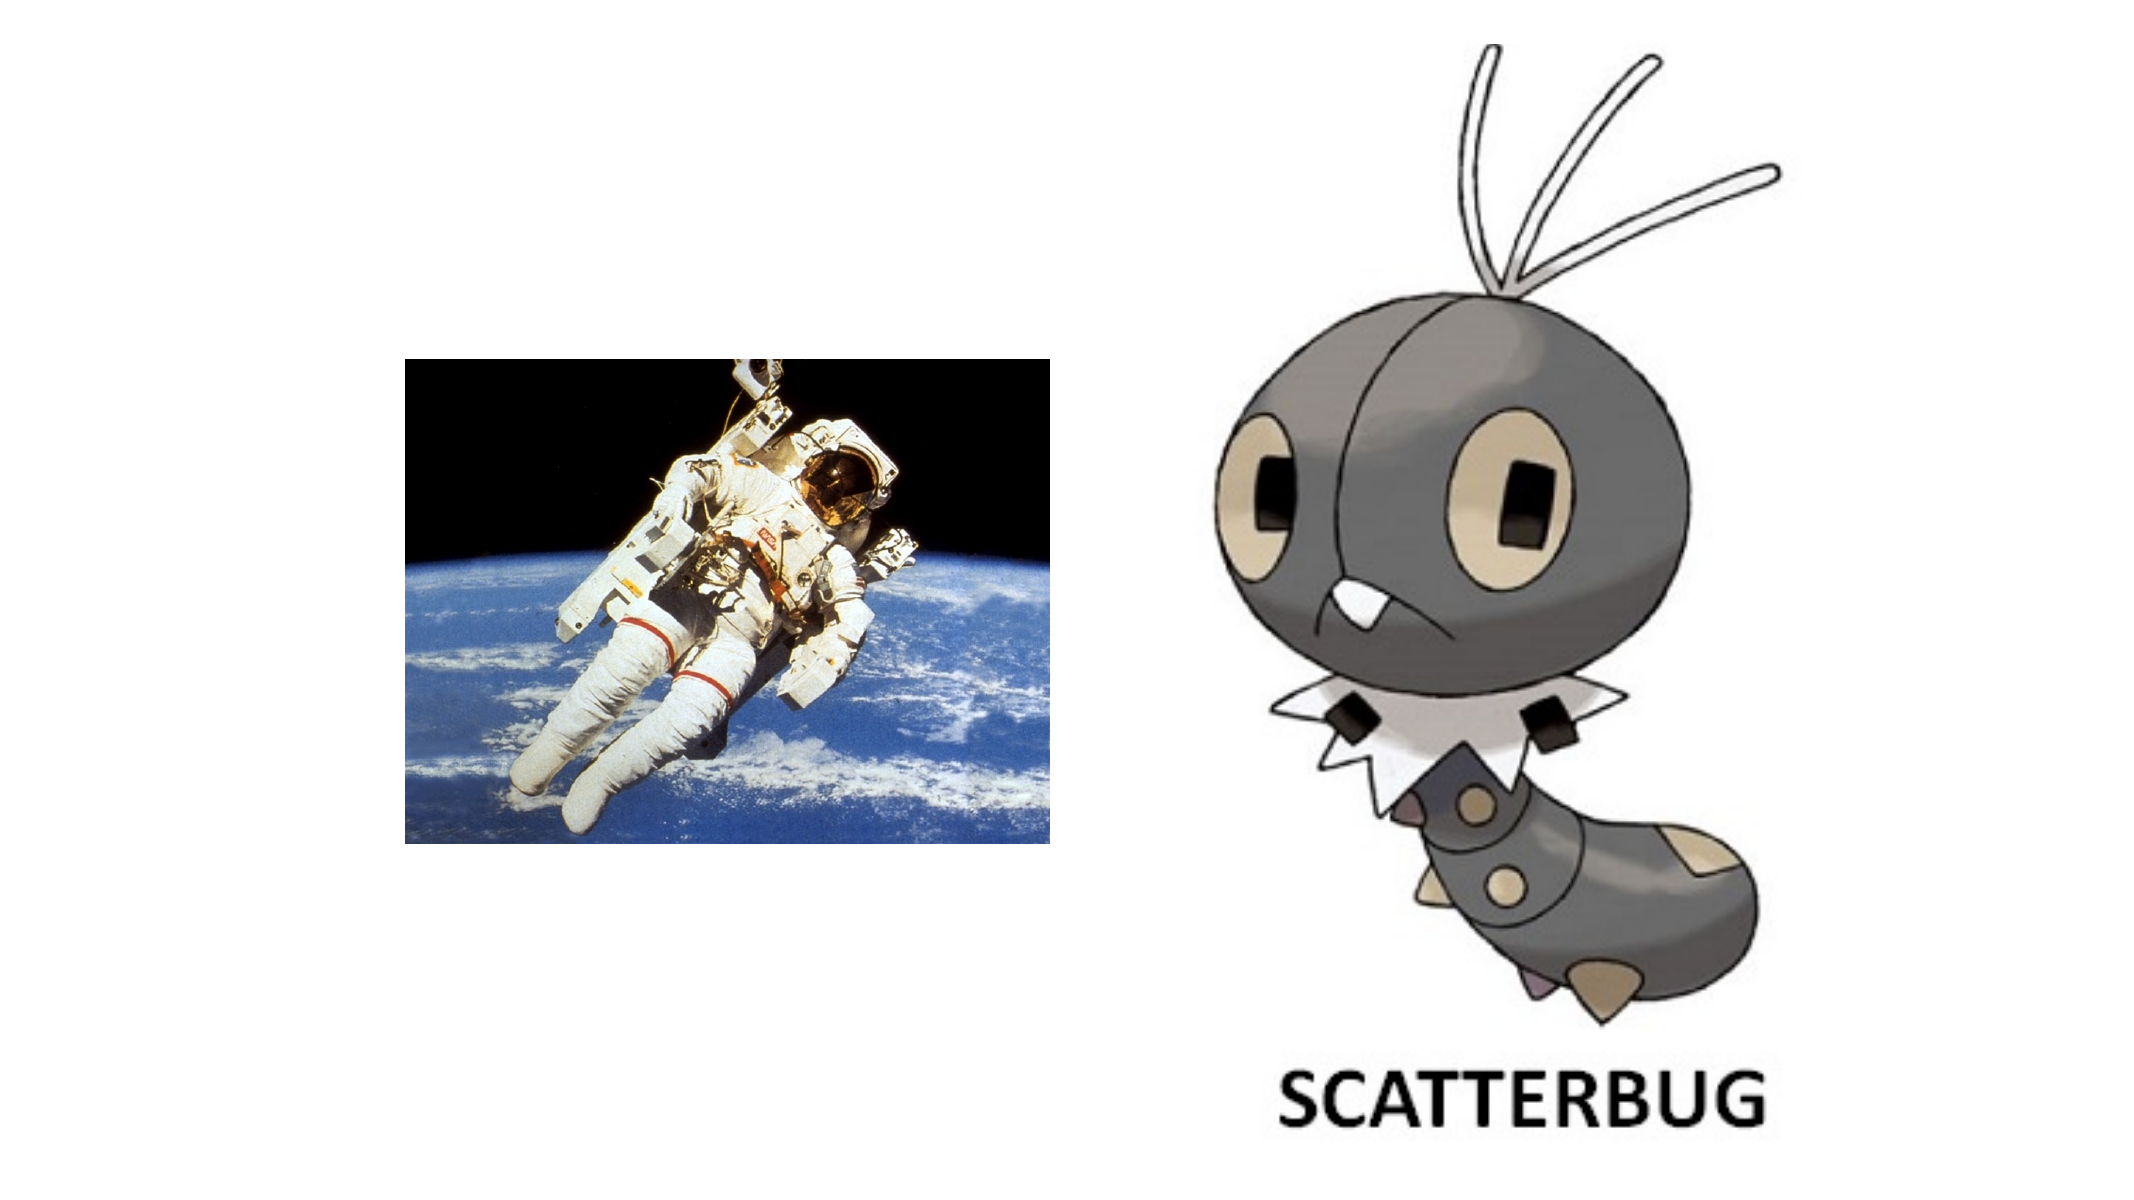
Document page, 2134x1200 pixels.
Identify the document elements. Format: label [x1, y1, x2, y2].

picture [1079, 44, 1928, 1170]
picture [404, 359, 1050, 844]
